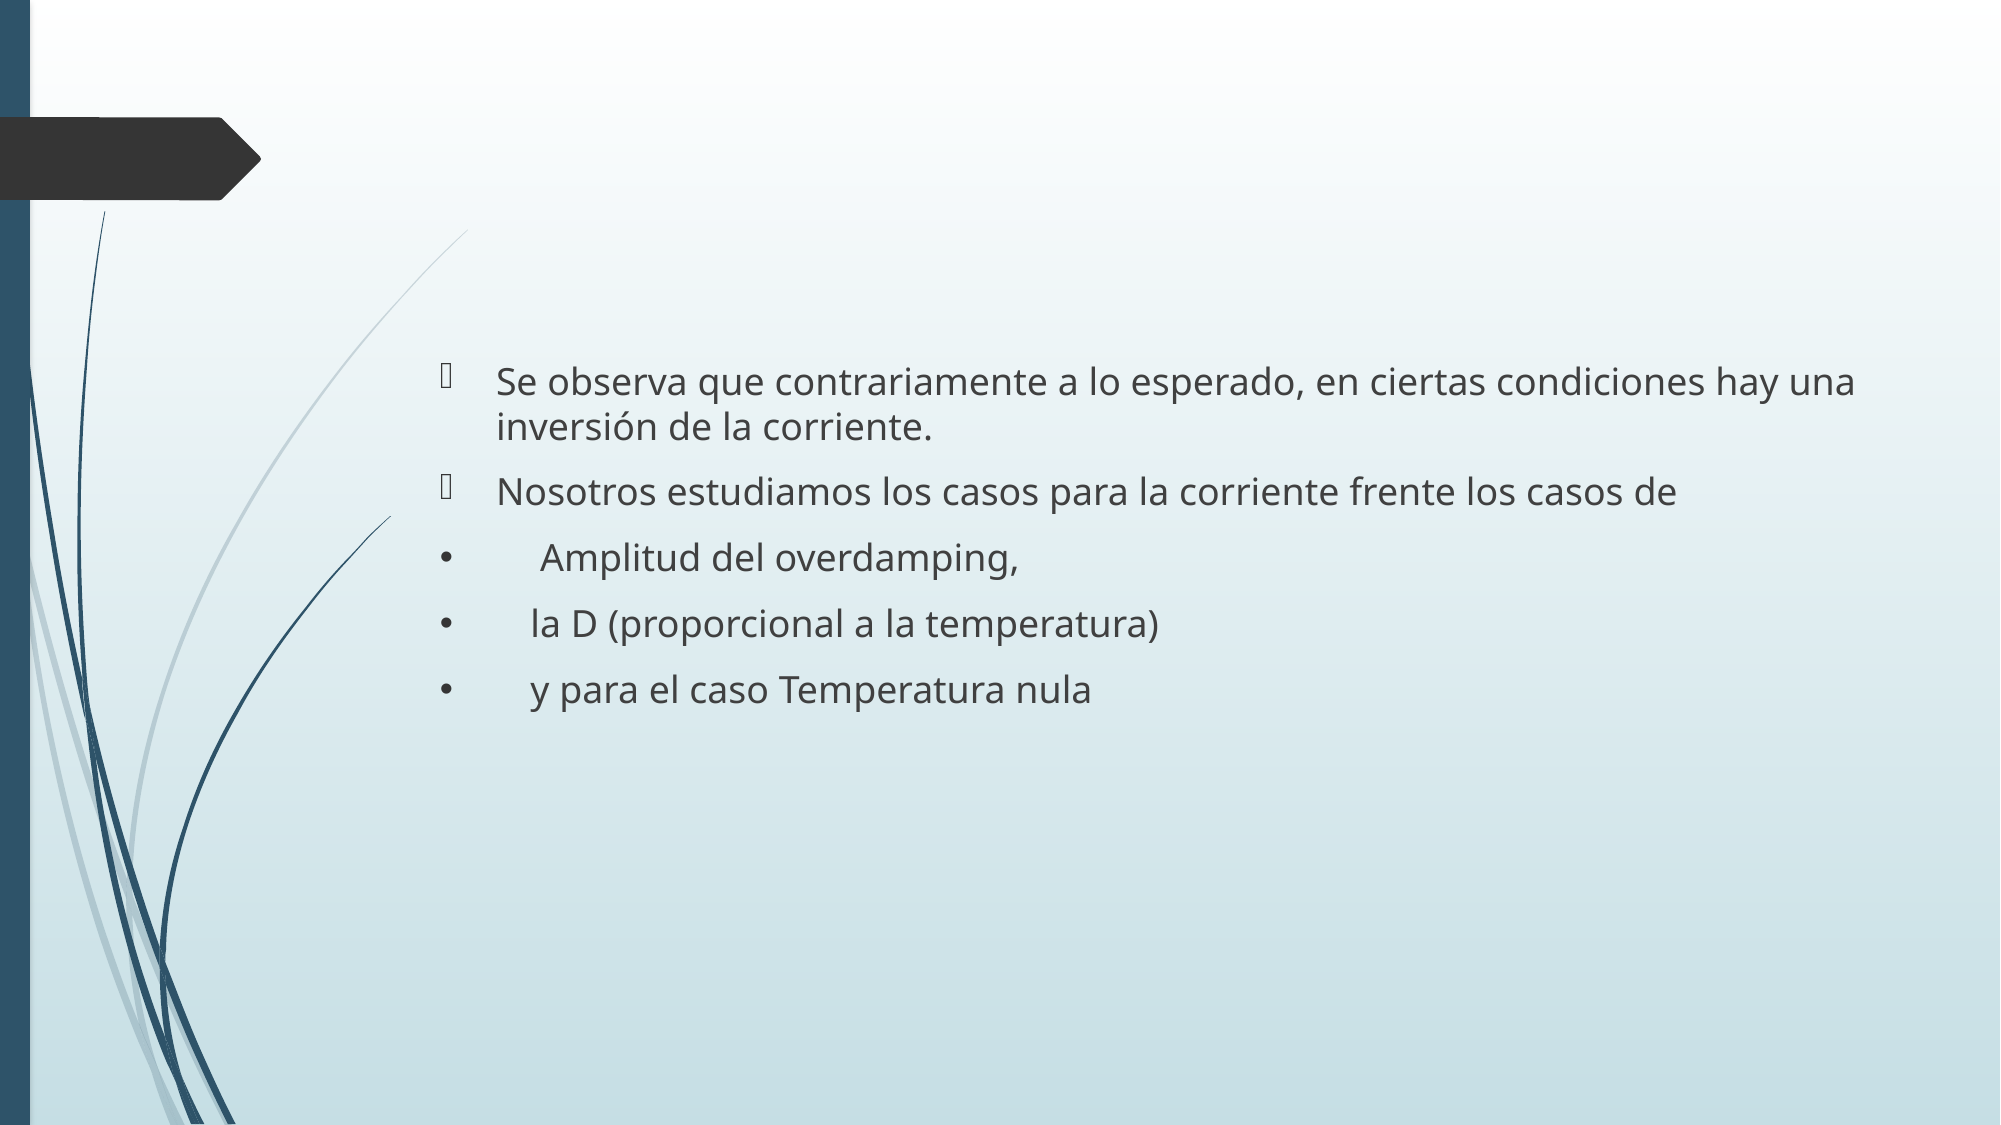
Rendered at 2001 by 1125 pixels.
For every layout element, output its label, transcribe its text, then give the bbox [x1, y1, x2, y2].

list Se observa que contrariamente a lo esperado, en ciertas condiciones hay una inversión de la corriente. Nosotros estudiamos los casos para la corriente frente los casos de Amplitud del overdamping, la D (proporcional a la temperatura) y para el caso Temperatura nula [424, 350, 1888, 970]
